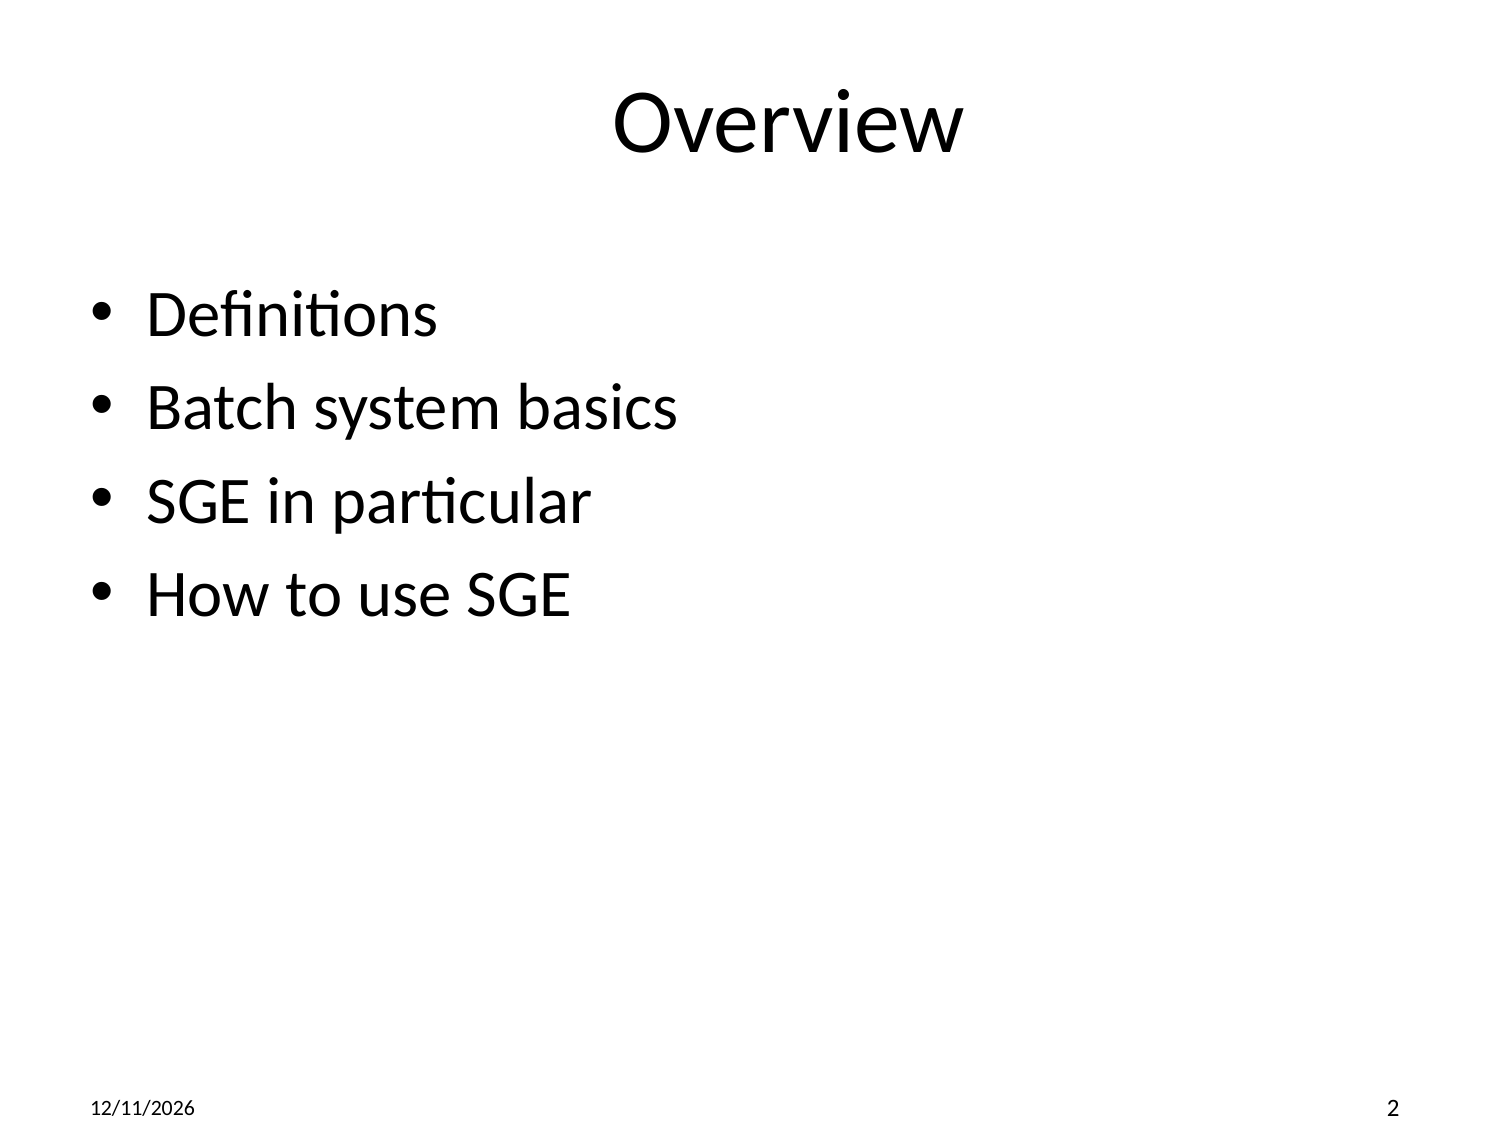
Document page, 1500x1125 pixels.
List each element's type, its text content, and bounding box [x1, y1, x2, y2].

slide_number 2 [1325, 1087, 1415, 1125]
title Overview [219, 45, 1359, 188]
list Definitions Batch system basics SGE in particular How to use SGE [75, 262, 1425, 1063]
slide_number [75, 1087, 238, 1125]
